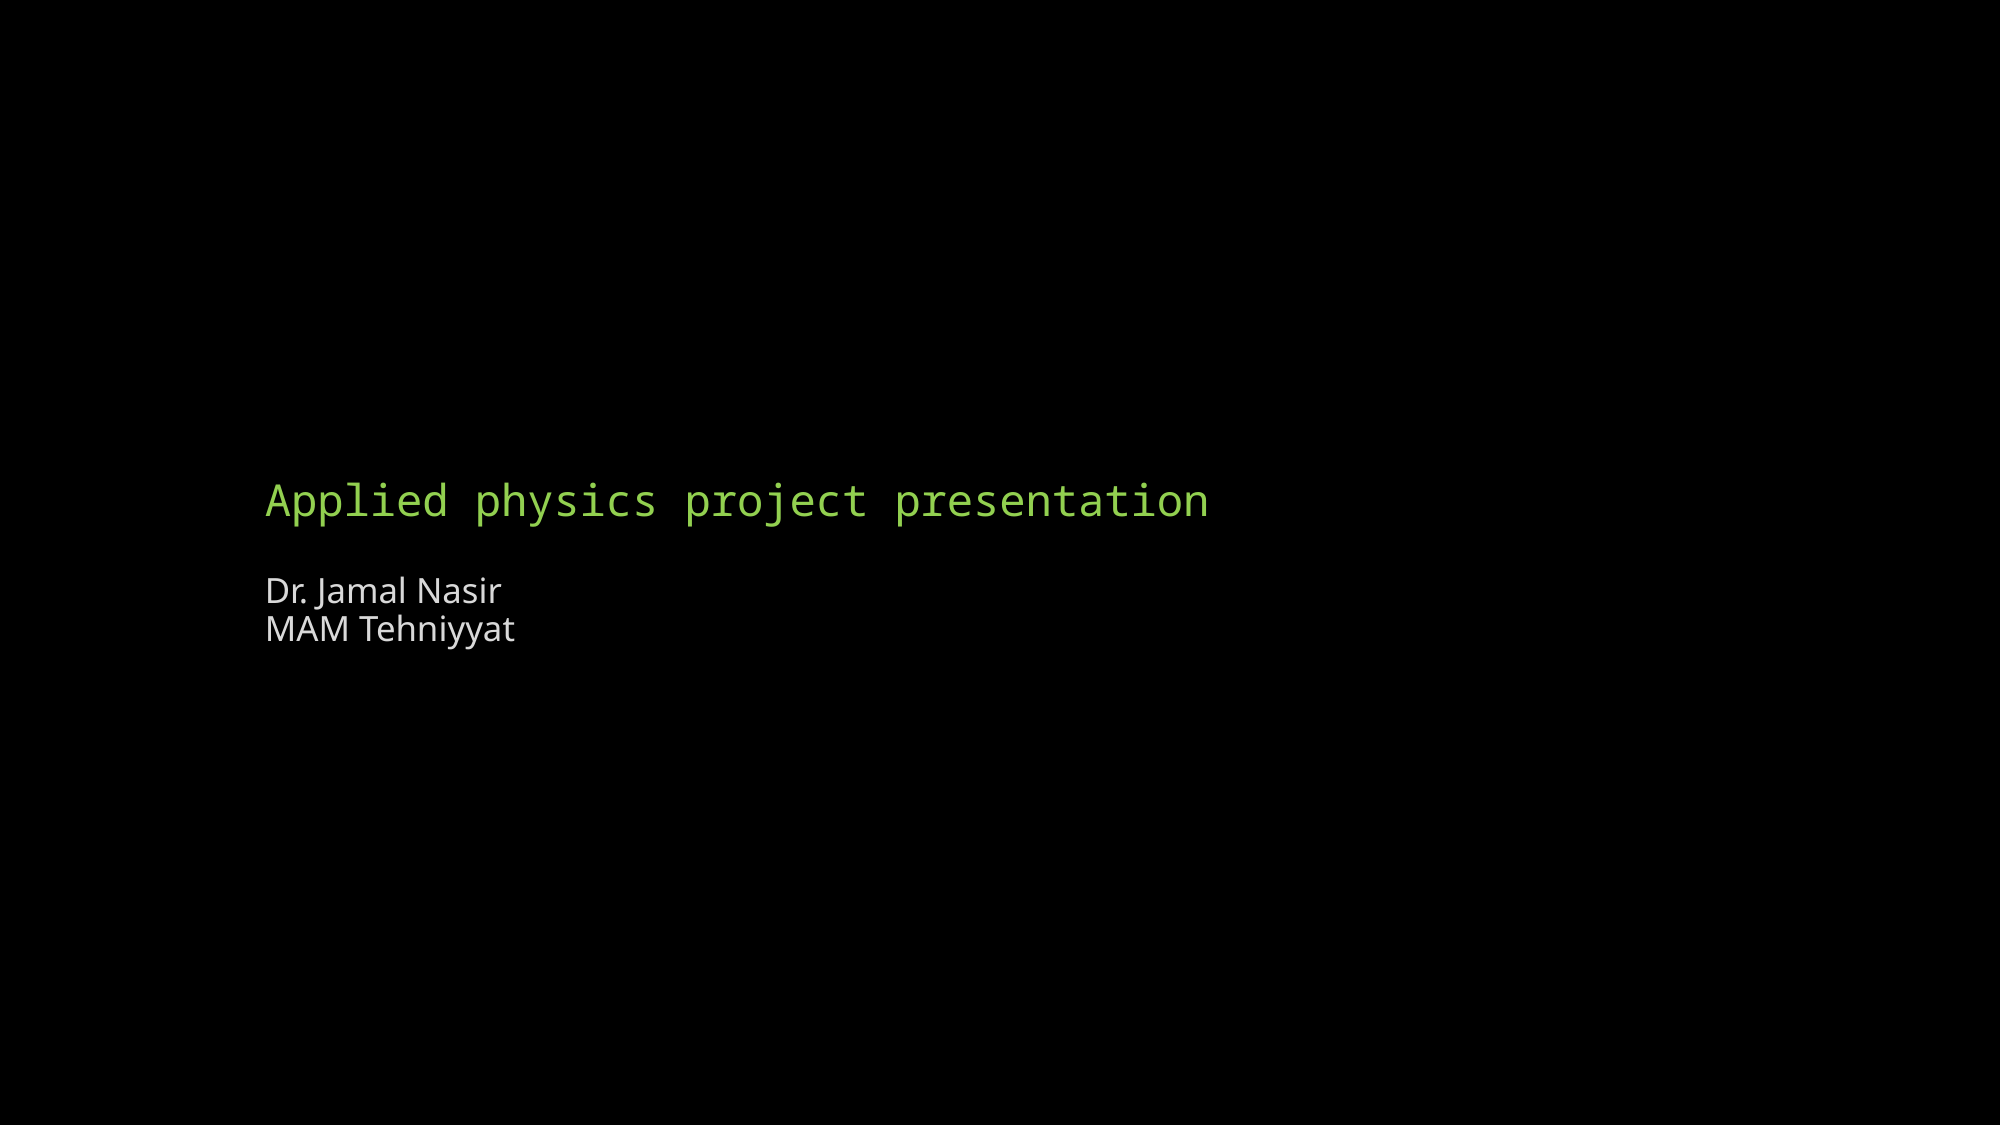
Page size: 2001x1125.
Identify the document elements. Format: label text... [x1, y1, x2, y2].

title Applied physics project presentation Dr. Jamal Nasir MAM Tehniyyat [249, 468, 1750, 657]
